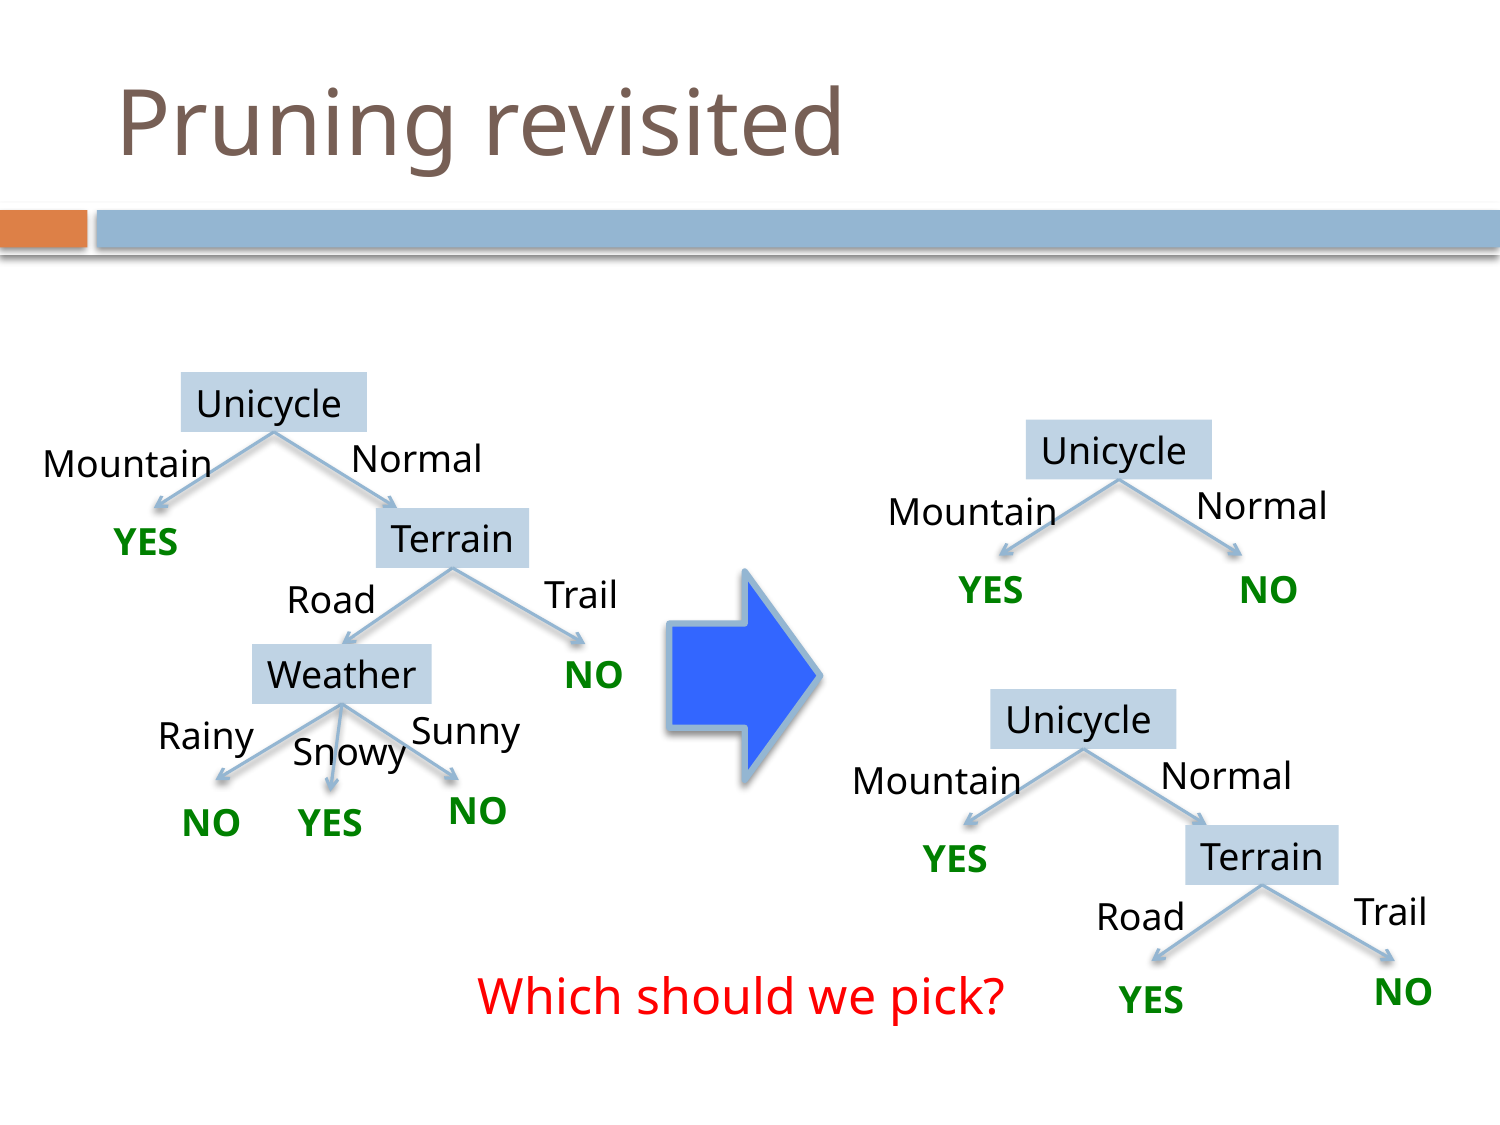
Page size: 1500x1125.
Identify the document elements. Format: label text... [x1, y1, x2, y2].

text_box Which should we pick? [462, 957, 1021, 1033]
text_box NO [1358, 960, 1449, 1021]
text_box Trail [529, 563, 634, 624]
text_box Unicycle [990, 689, 1177, 748]
text_box Normal [1145, 744, 1308, 805]
text_box Sunny [396, 699, 536, 760]
text_box Terrain [375, 508, 530, 567]
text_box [452, 568, 586, 645]
text_box NO [549, 643, 639, 704]
text_box Unicycle [1025, 419, 1212, 478]
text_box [1118, 479, 1243, 556]
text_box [215, 704, 329, 781]
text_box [153, 432, 272, 509]
text_box YES [1104, 969, 1199, 1029]
text_box Weather [252, 644, 432, 703]
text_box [341, 568, 451, 645]
text_box YES [98, 510, 194, 571]
text_box YES [282, 791, 378, 852]
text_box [962, 749, 1082, 826]
text_box NO [1223, 558, 1314, 619]
text_box Mountain [27, 432, 152, 493]
text_box Road [271, 568, 340, 629]
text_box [998, 479, 1117, 556]
text_box Unicycle [180, 372, 367, 431]
text_box Road [1081, 885, 1150, 946]
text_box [330, 704, 343, 792]
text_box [273, 432, 398, 509]
text_box Normal [335, 427, 498, 488]
text_box Mountain [836, 749, 962, 810]
text_box Terrain [1185, 825, 1339, 884]
text_box YES [943, 558, 1039, 619]
text_box NO [166, 791, 257, 852]
text_box Normal [1180, 474, 1343, 535]
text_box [343, 704, 460, 781]
text_box [668, 570, 821, 781]
text_box Trail [1338, 880, 1443, 941]
title Pruning revisited [100, 37, 1438, 200]
text_box Rainy [143, 704, 214, 765]
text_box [1151, 885, 1260, 962]
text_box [1261, 885, 1396, 962]
text_box YES [908, 827, 1003, 888]
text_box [1083, 749, 1207, 826]
text_box Mountain [872, 480, 996, 540]
text_box NO [432, 779, 523, 840]
